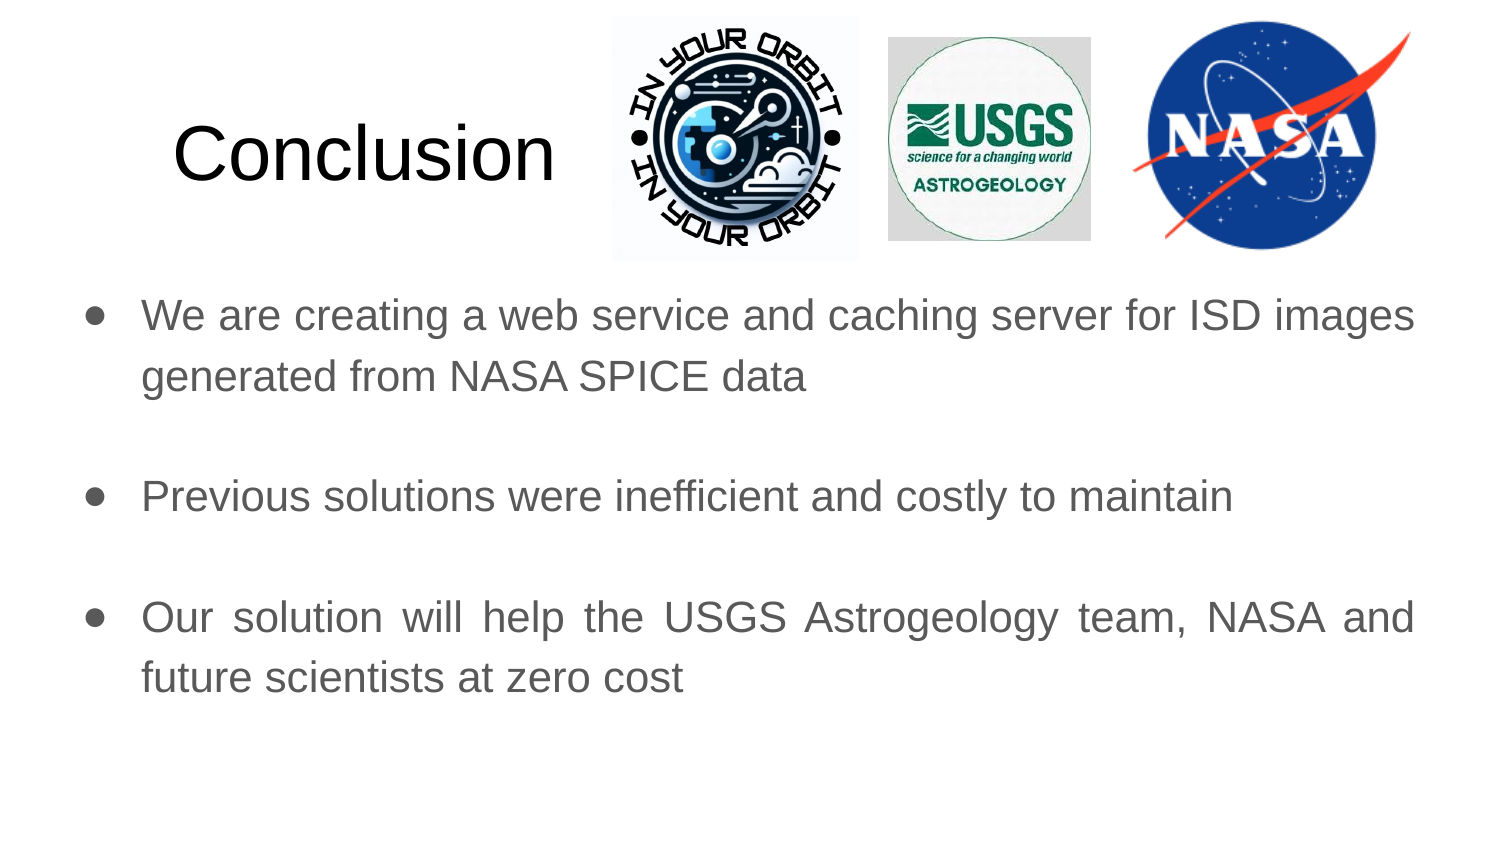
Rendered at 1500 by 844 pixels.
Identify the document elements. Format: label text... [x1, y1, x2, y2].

picture [612, 16, 860, 261]
picture [887, 36, 1092, 241]
list We are creating a web service and caching server for ISD images generated from NASA SPICE data Previous solutions were inefficient and costly to maintain Our solution will help the USGS Astrogeology team, NASA and future scientists at zero cost [51, 211, 1432, 781]
picture [1119, 8, 1432, 270]
title Conclusion [71, 87, 607, 211]
